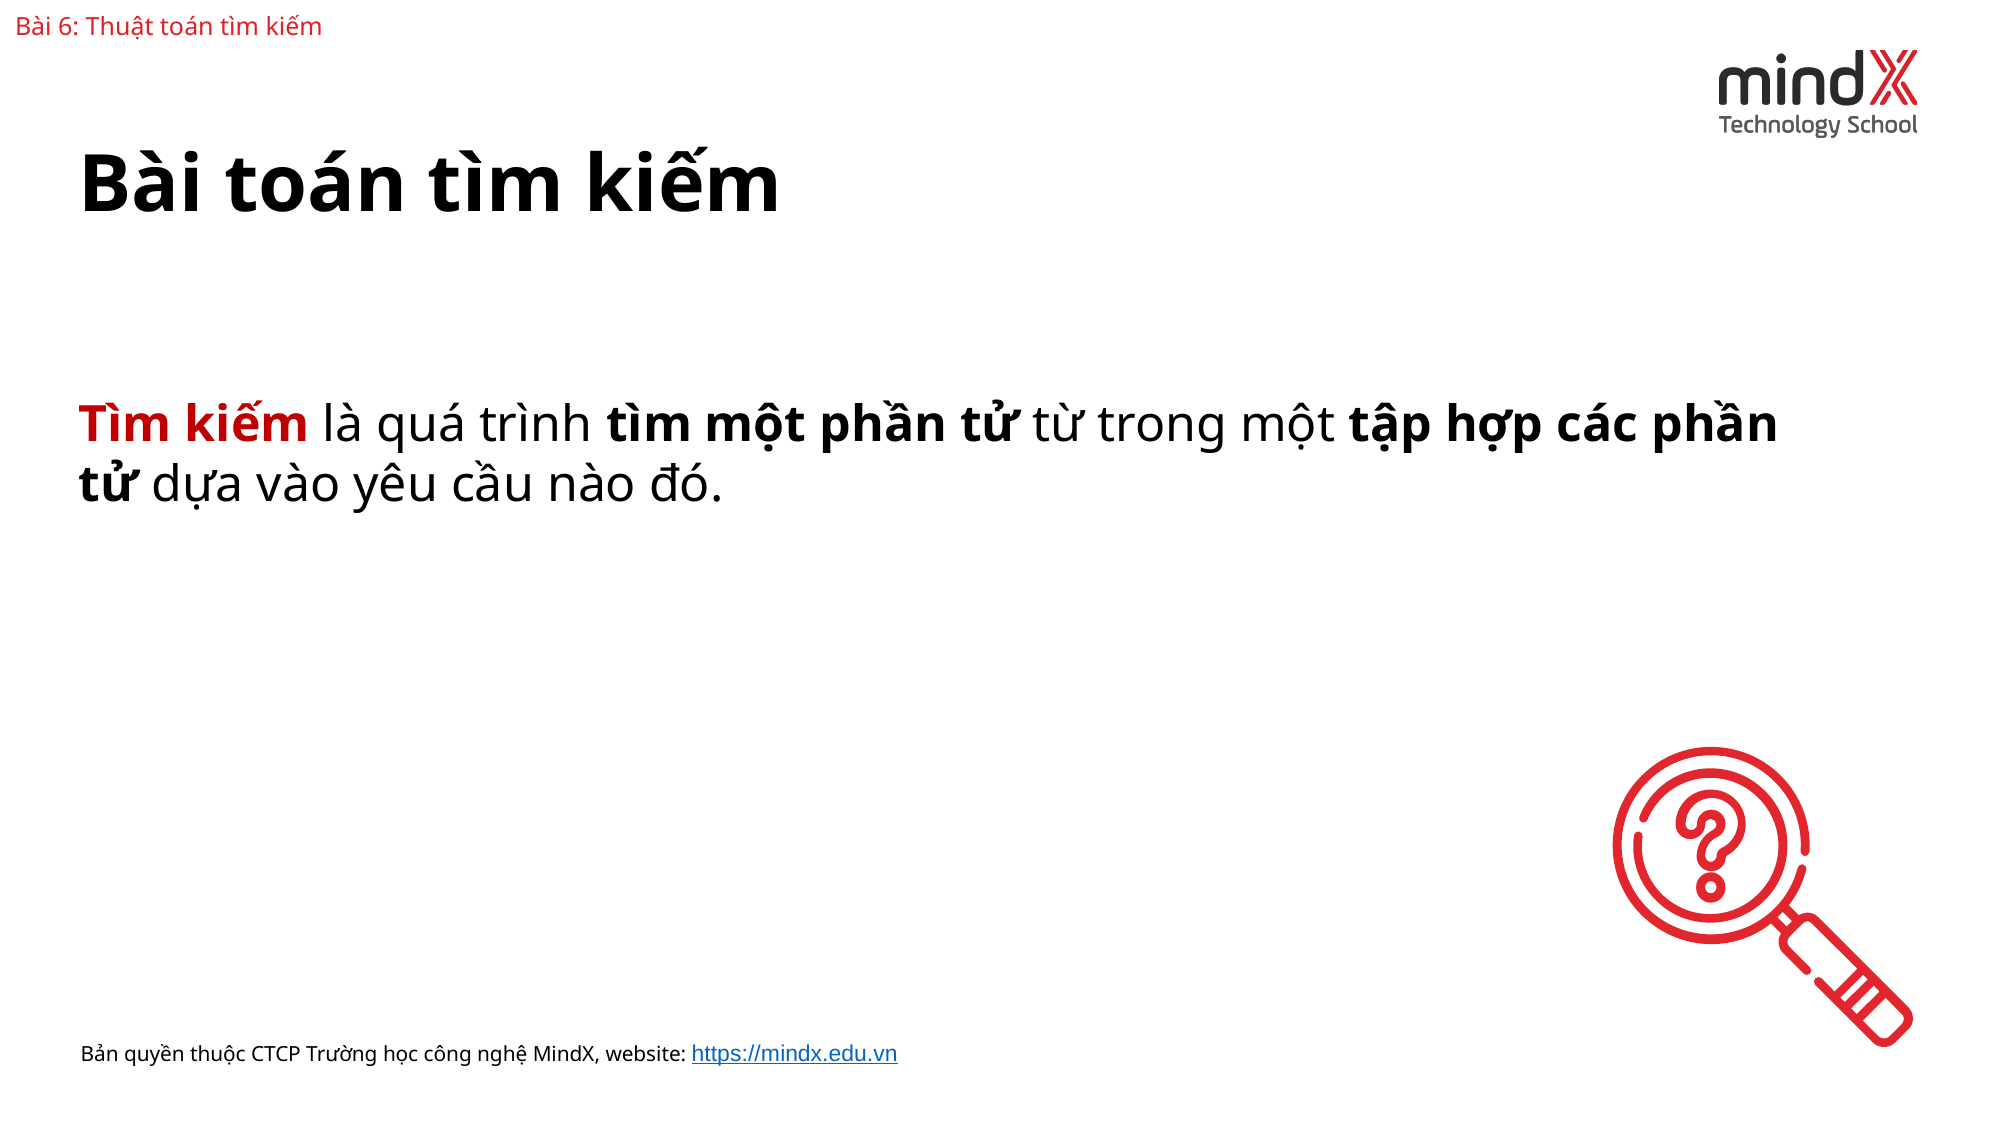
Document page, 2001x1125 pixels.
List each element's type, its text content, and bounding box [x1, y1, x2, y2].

text_box Bài toán tìm kiếm [63, 125, 1138, 235]
picture [1719, 50, 1918, 138]
text_box Bản quyền thuộc CTCP Trường học công nghệ MindX, website: https://mindx.edu.vn [65, 1026, 1100, 1092]
text_box Tìm kiếm là quá trình tìm một phần tử từ trong một tập hợp các phần tử dựa vào yêu cầu nào đó. [63, 376, 1848, 526]
text_box Bài 6: Thuật toán tìm kiếm [0, 0, 540, 54]
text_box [1612, 746, 1915, 1048]
